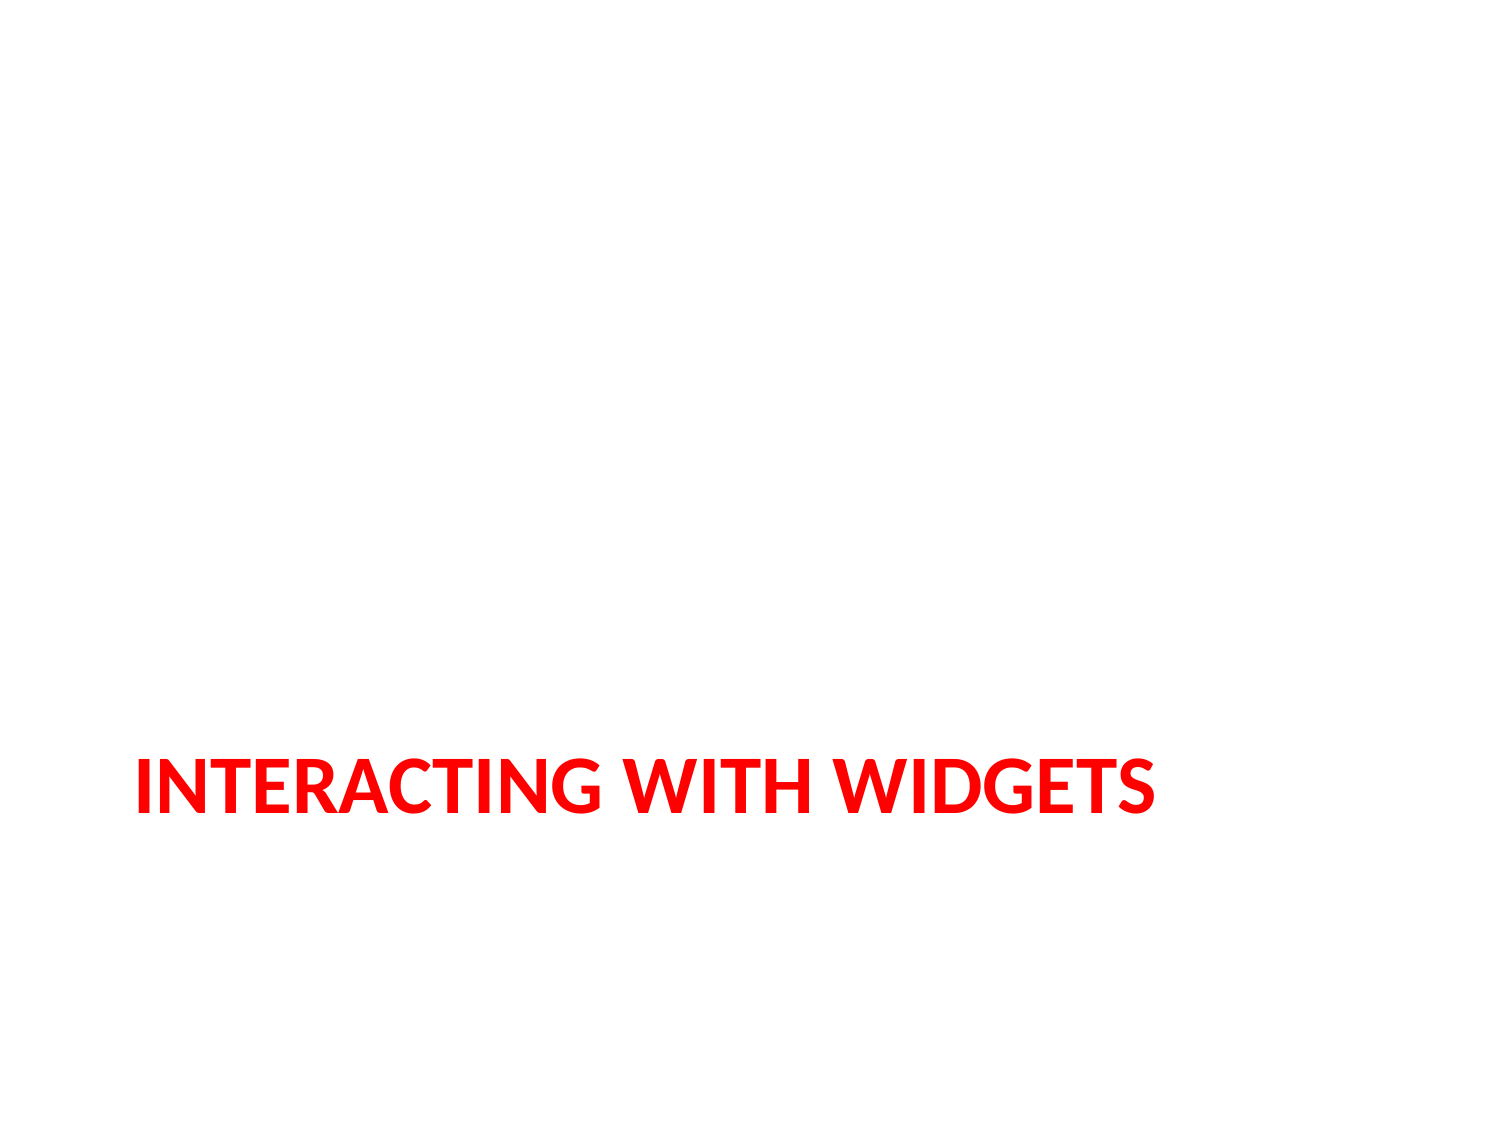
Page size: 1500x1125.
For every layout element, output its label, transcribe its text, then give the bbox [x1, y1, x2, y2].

title interacting with widgets [118, 722, 1394, 947]
